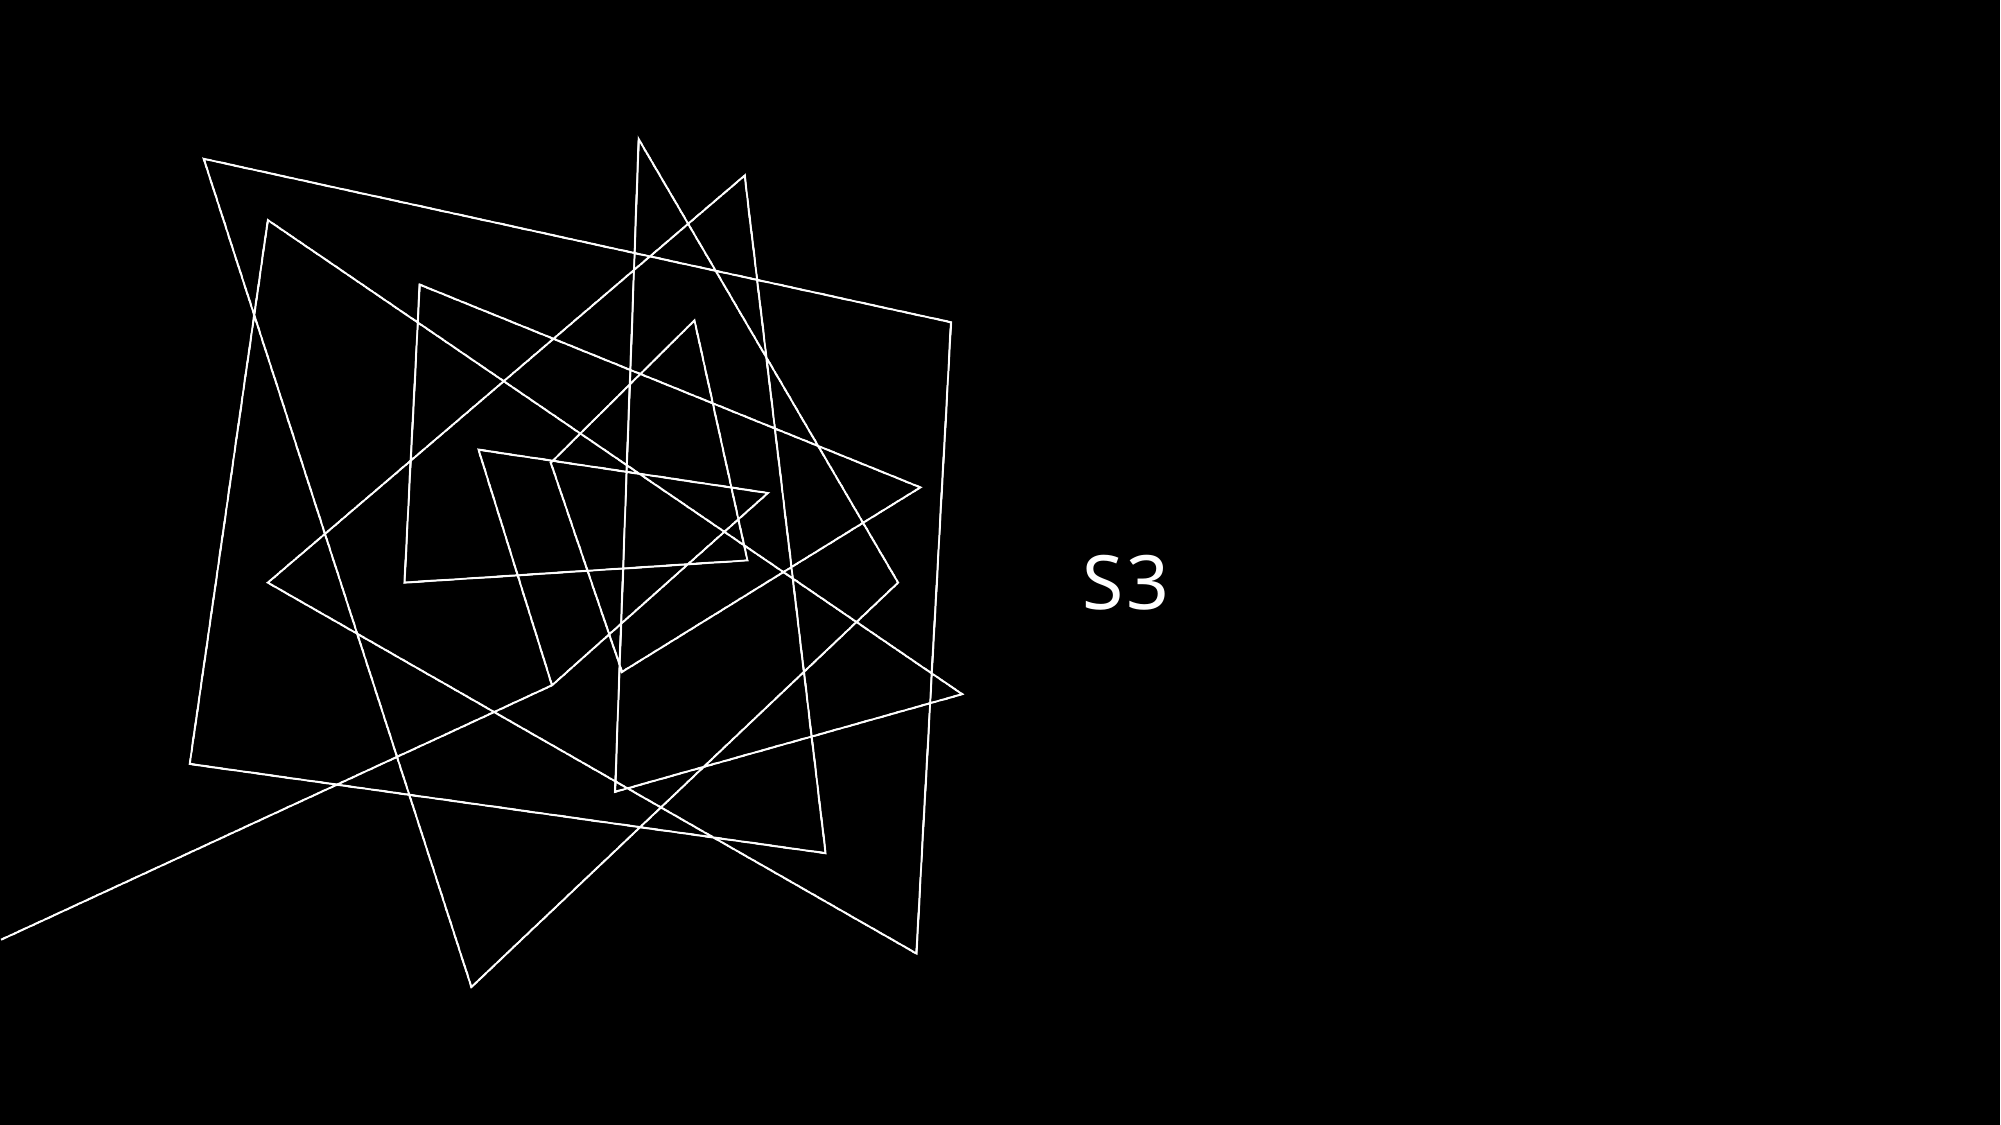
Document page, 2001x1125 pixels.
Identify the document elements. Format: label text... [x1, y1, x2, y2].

title S3 [1067, 352, 1833, 634]
picture [0, 135, 965, 989]
